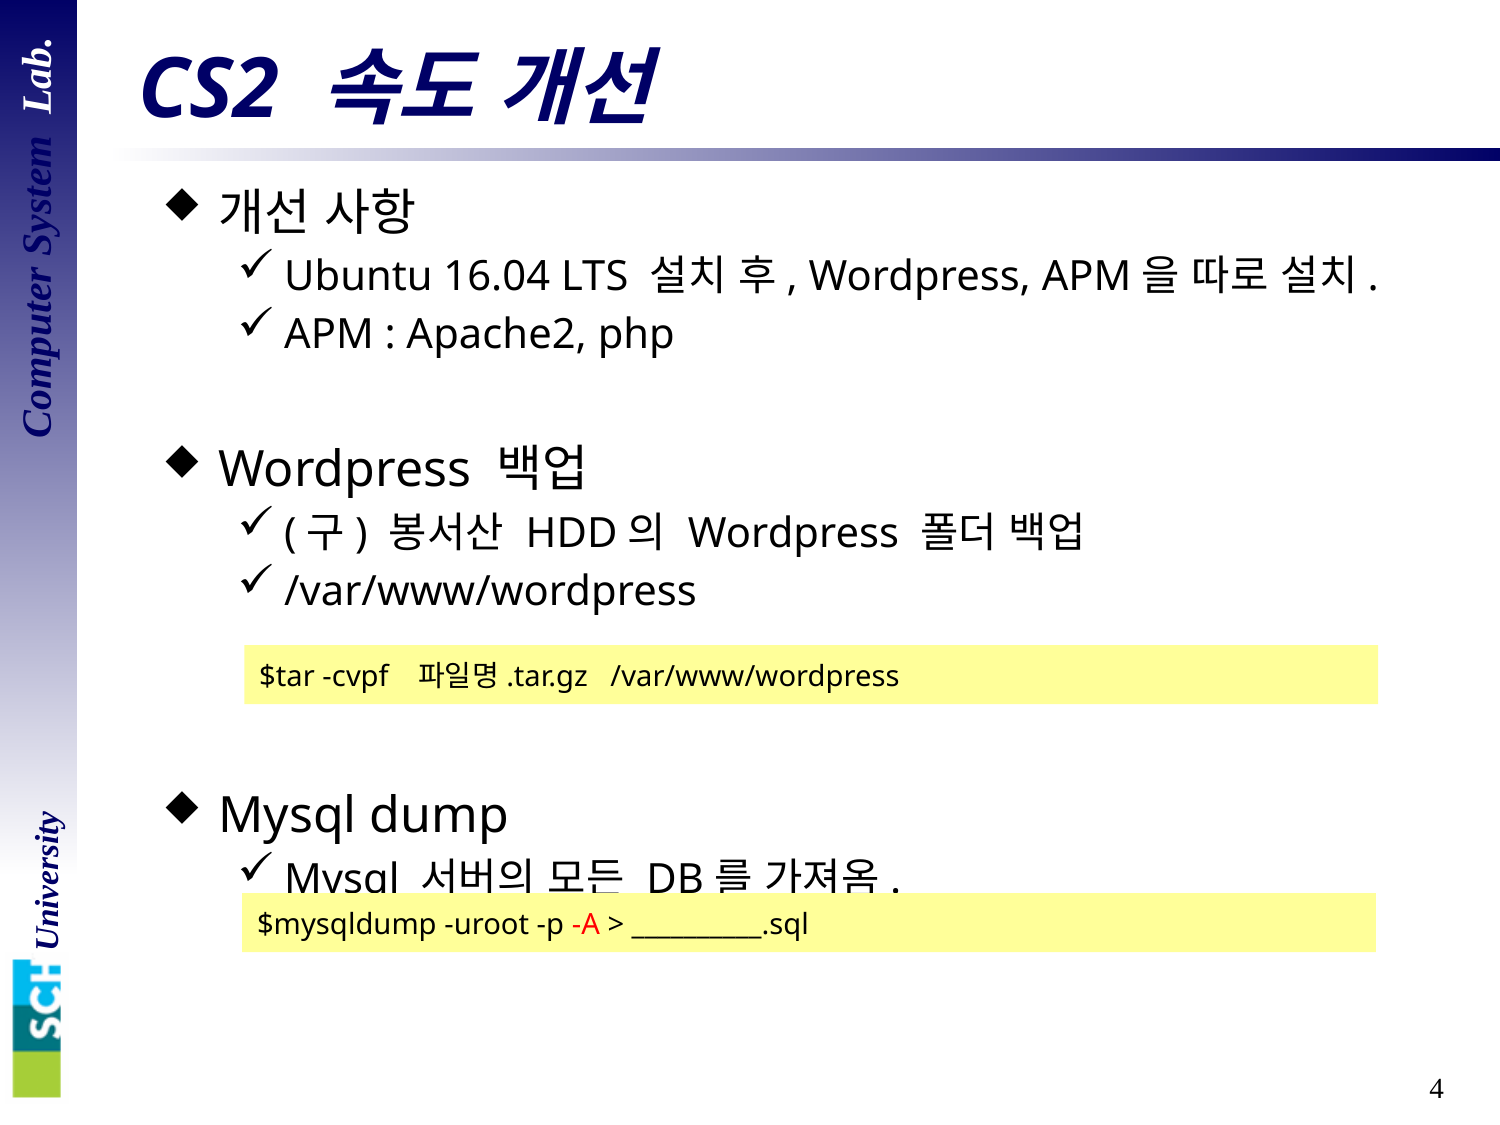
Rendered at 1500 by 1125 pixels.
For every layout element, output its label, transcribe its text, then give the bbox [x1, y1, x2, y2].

title CS2 속도 개선 [123, 25, 1460, 143]
picture [5, 952, 69, 1104]
text_box $mysqldump -uroot -p -A > __________.sql [240, 891, 1378, 954]
list 개선 사항 Ubuntu 16.04 LTS 설치 후, Wordpress, APM을 따로 설치. APM : Apache2, php Wordpress 백업 (구) 봉서산 HDD의 Wordpress 폴더 백업 /var/www/wordpress Mysql dump Mysql 서버의 모든 DB를 가져옴. [147, 172, 1469, 1100]
text_box $tar -cvpf 파일명.tar.gz /var/www/wordpress [242, 643, 1380, 706]
